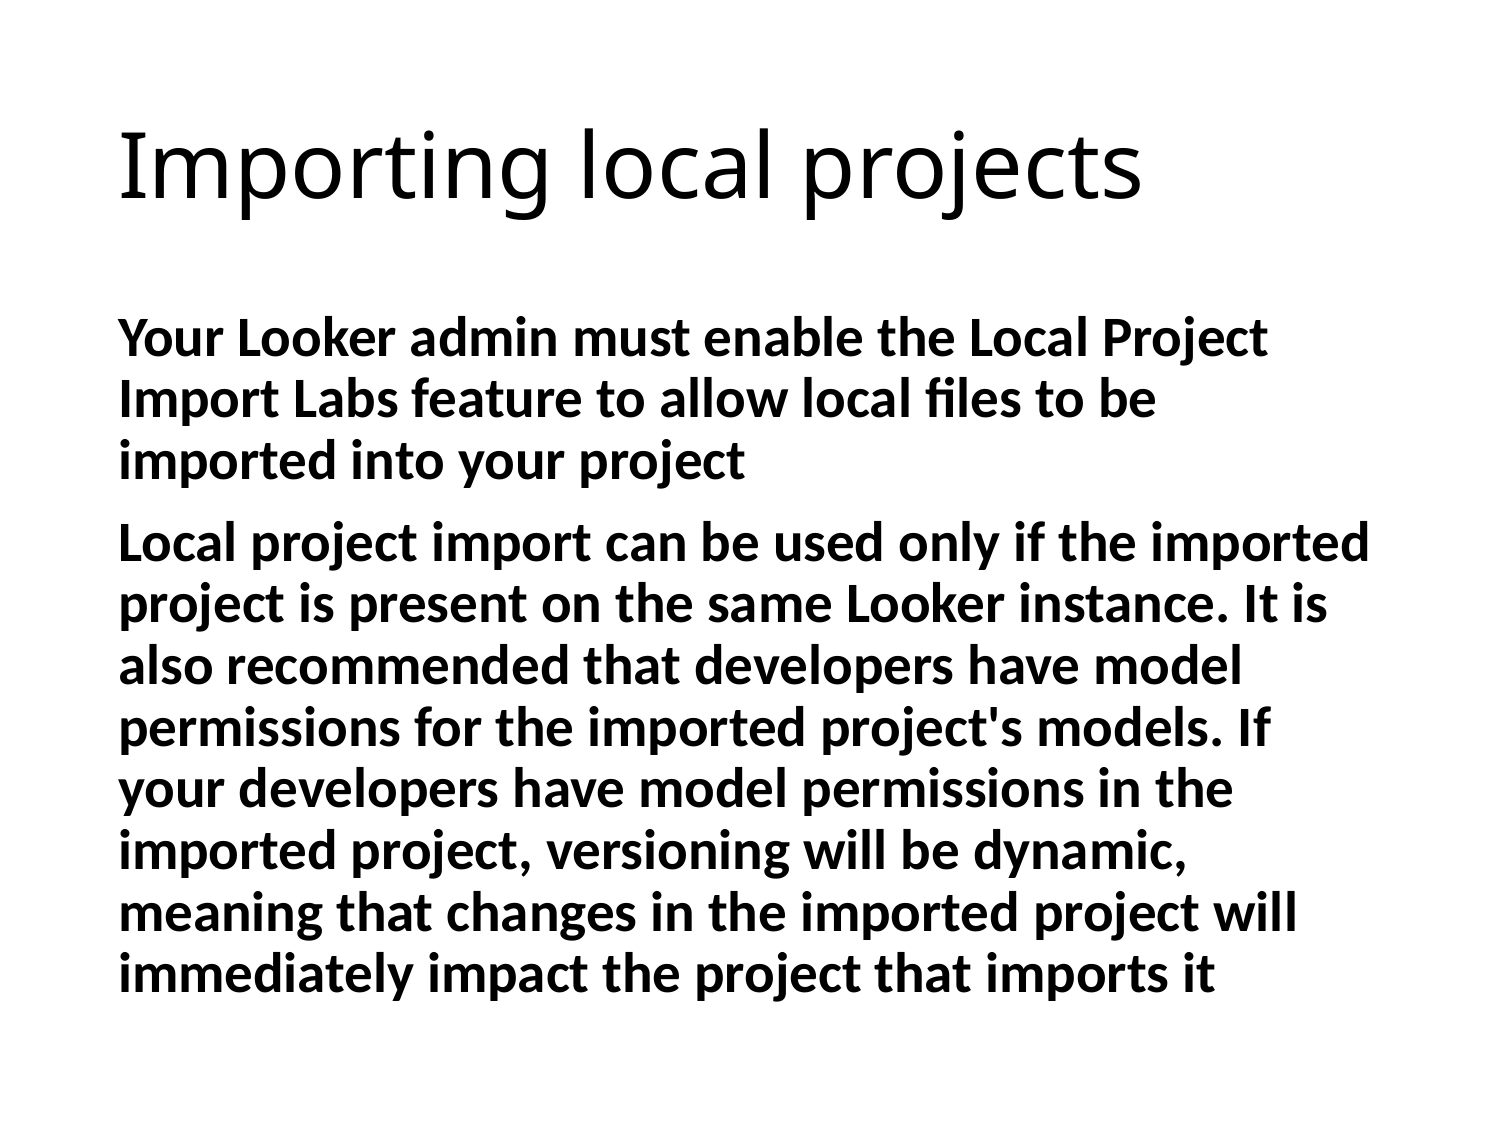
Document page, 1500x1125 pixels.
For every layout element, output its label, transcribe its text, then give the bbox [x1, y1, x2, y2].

title Importing local projects [103, 59, 1397, 278]
list Your Looker admin must enable the Local Project Import Labs feature to allow local files to be imported into your project Local project import can be used only if the imported project is present on the same Looker instance. It is also recommended that developers have model permissions for the imported project's models. If your developers have model permissions in the imported project, versioning will be dynamic, meaning that changes in the imported project will immediately impact the project that imports it [103, 299, 1397, 1014]
